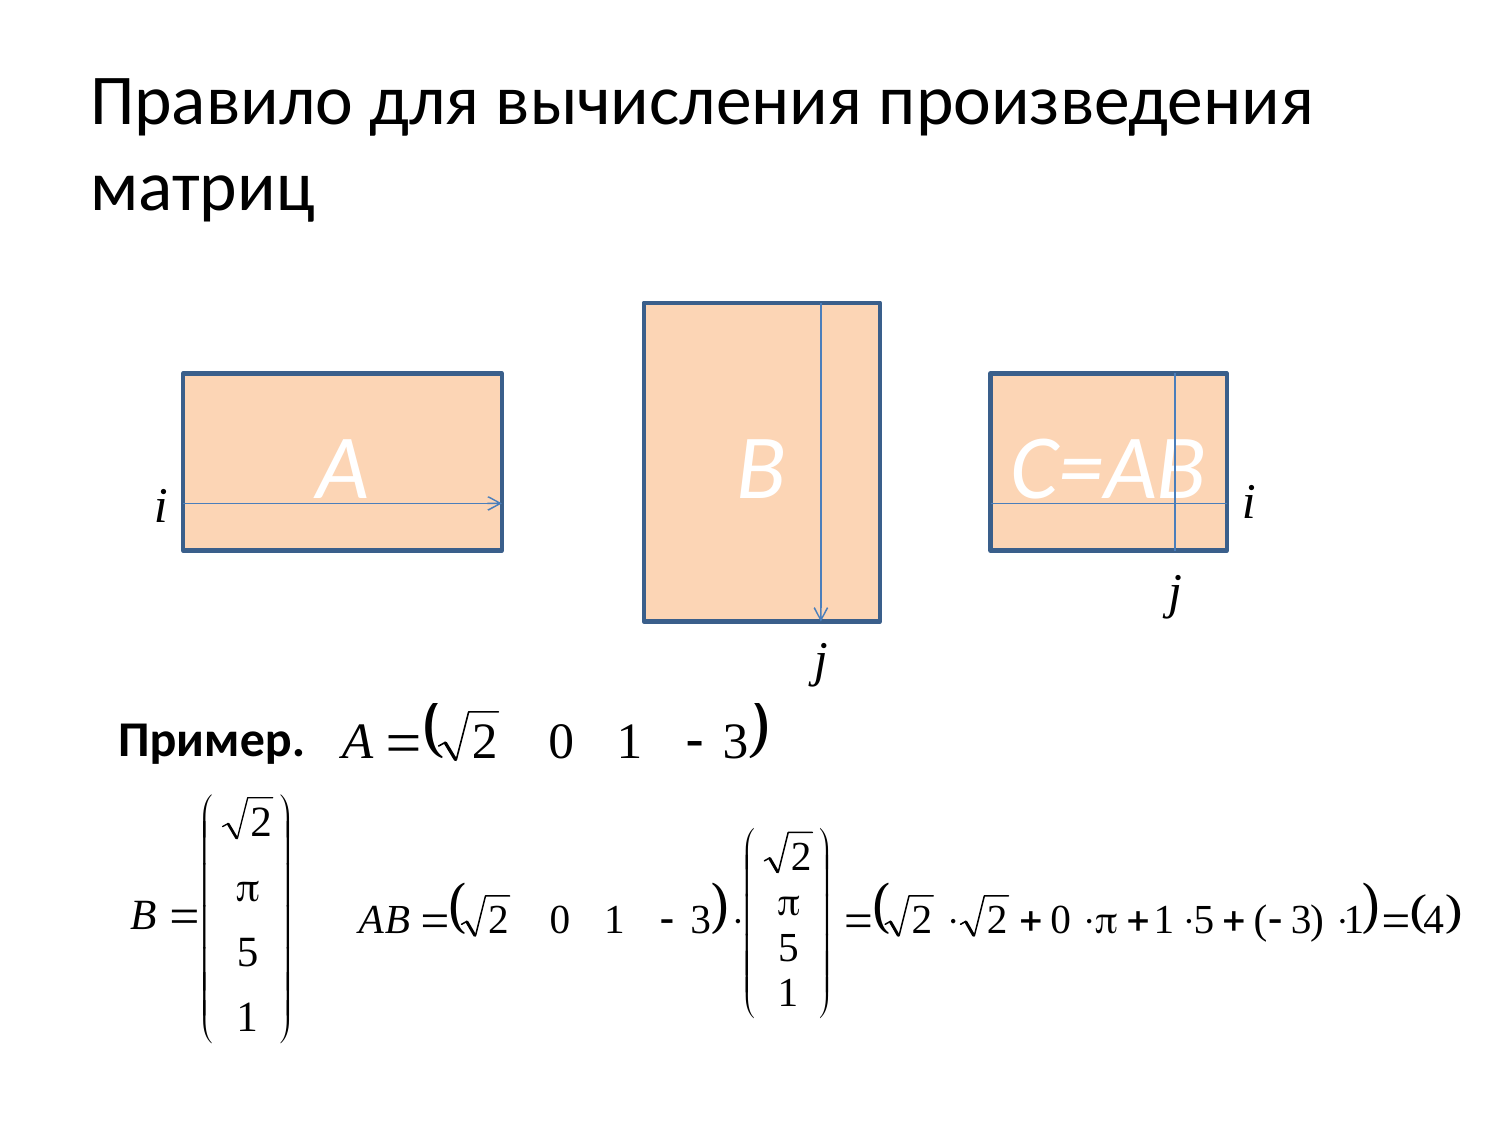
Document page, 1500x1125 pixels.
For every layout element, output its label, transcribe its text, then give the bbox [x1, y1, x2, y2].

title Правило для вычисления произведения матриц [75, 45, 1425, 233]
text_box i [1227, 460, 1271, 536]
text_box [349, 822, 1462, 1026]
text_box i [139, 465, 183, 541]
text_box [123, 786, 300, 1052]
text_box Пример. [103, 698, 321, 774]
text_box C=AB [988, 371, 1229, 553]
text_box j [799, 619, 843, 695]
text_box B [642, 301, 882, 624]
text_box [332, 703, 767, 778]
text_box A [181, 371, 504, 553]
text_box j [1153, 550, 1198, 626]
